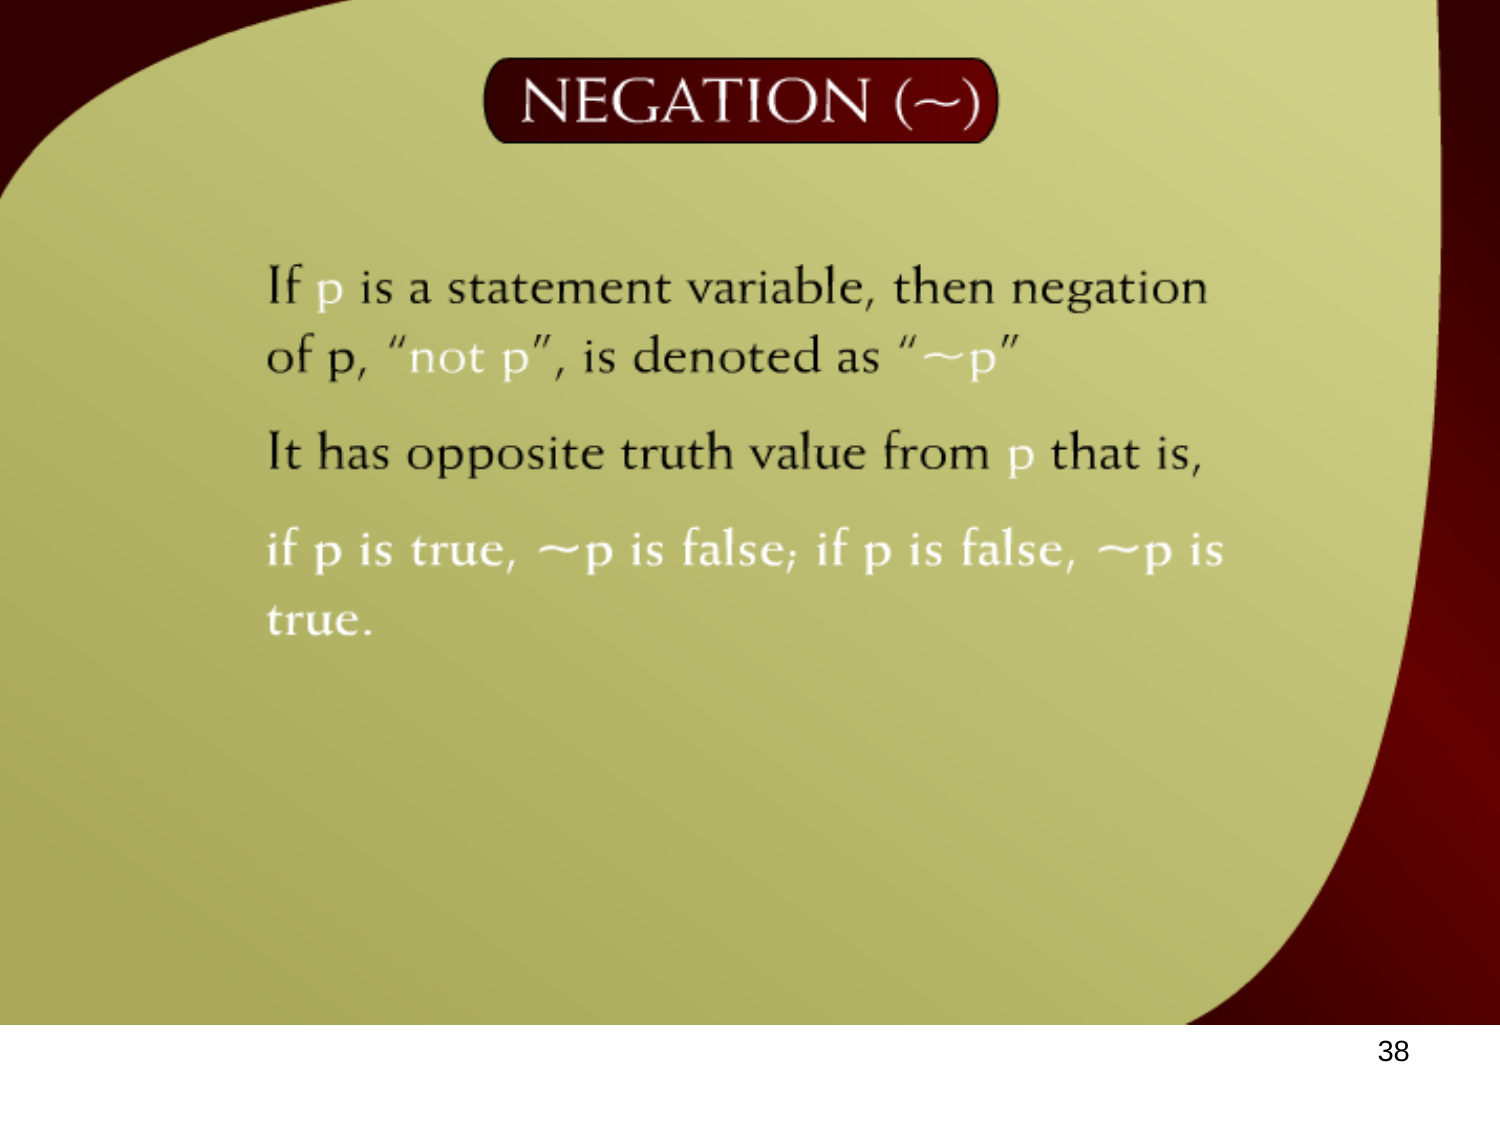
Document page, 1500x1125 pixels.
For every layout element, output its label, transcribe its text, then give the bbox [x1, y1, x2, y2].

slide_number 38 [1074, 1025, 1425, 1103]
picture [0, 0, 1500, 1025]
